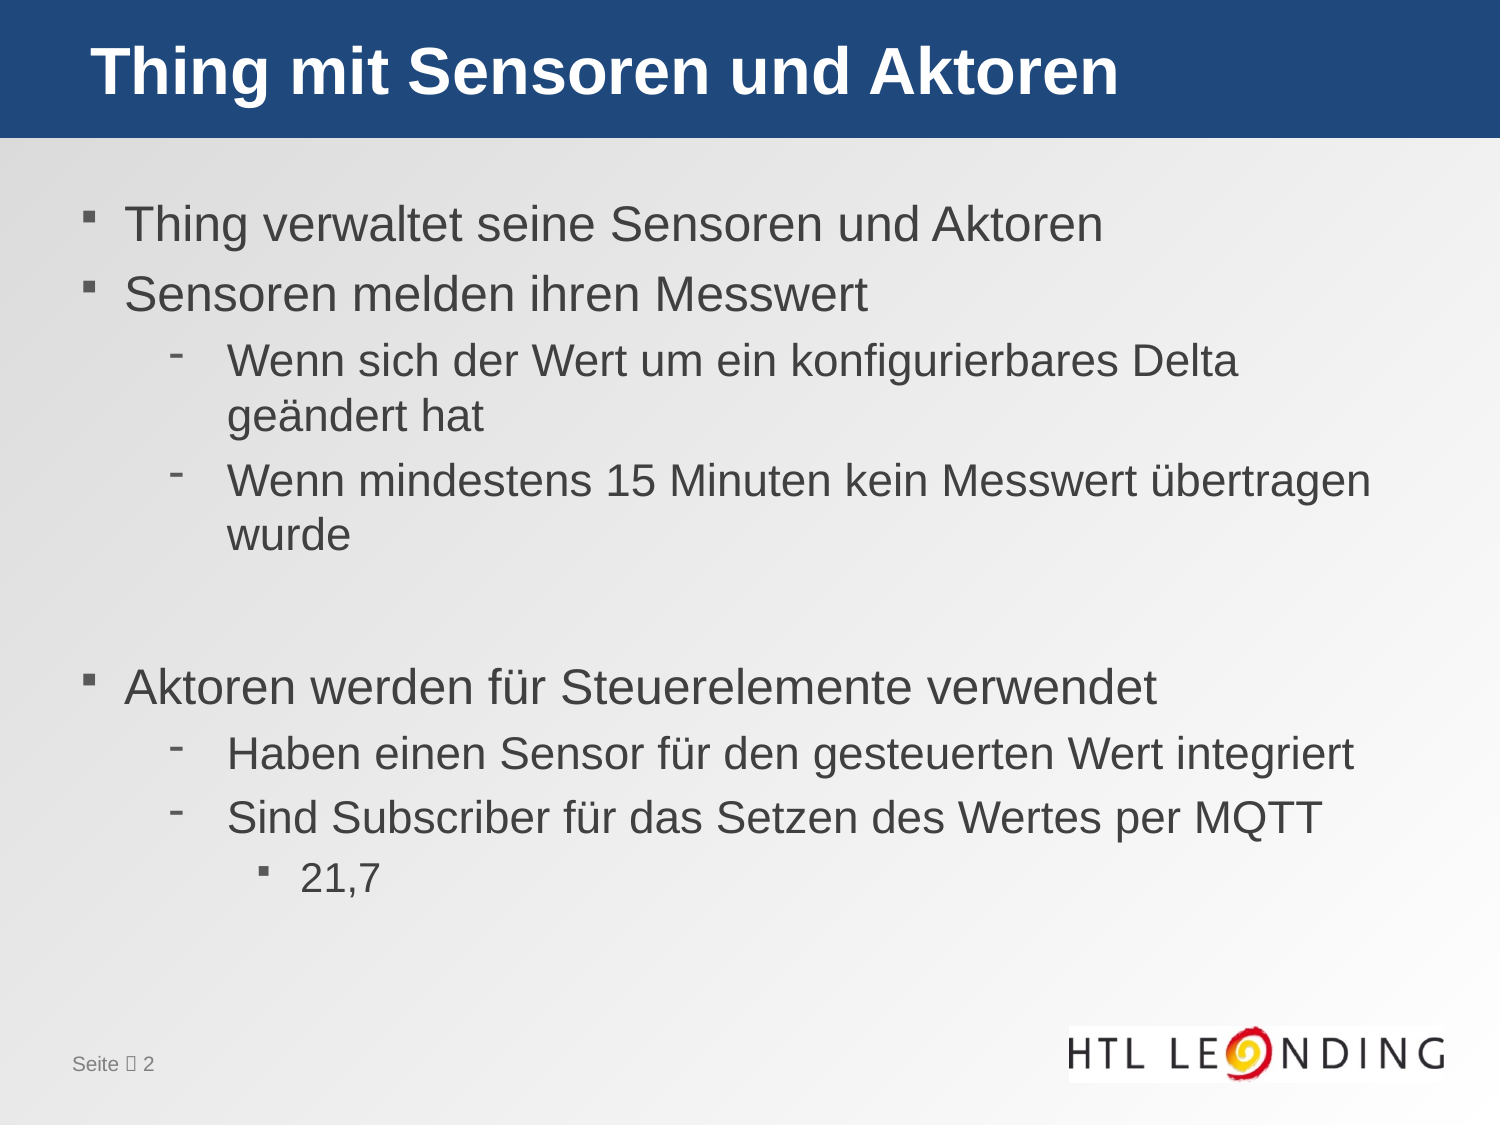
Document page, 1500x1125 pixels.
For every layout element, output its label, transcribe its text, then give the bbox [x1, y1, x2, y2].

picture [1069, 1026, 1444, 1083]
list Thing verwaltet seine Sensoren und Aktoren Sensoren melden ihren Messwert Wenn sich der Wert um ein konfigurierbares Delta geändert hat Wenn mindestens 15 Minuten kein Messwert übertragen wurde Aktoren werden für Steuerelemente verwendet Haben einen Sensor für den gesteuerten Wert integriert Sind Subscriber für das Setzen des Wertes per MQTT 21,7 [65, 184, 1412, 941]
title Thing mit Sensoren und Aktoren [75, 20, 1425, 208]
